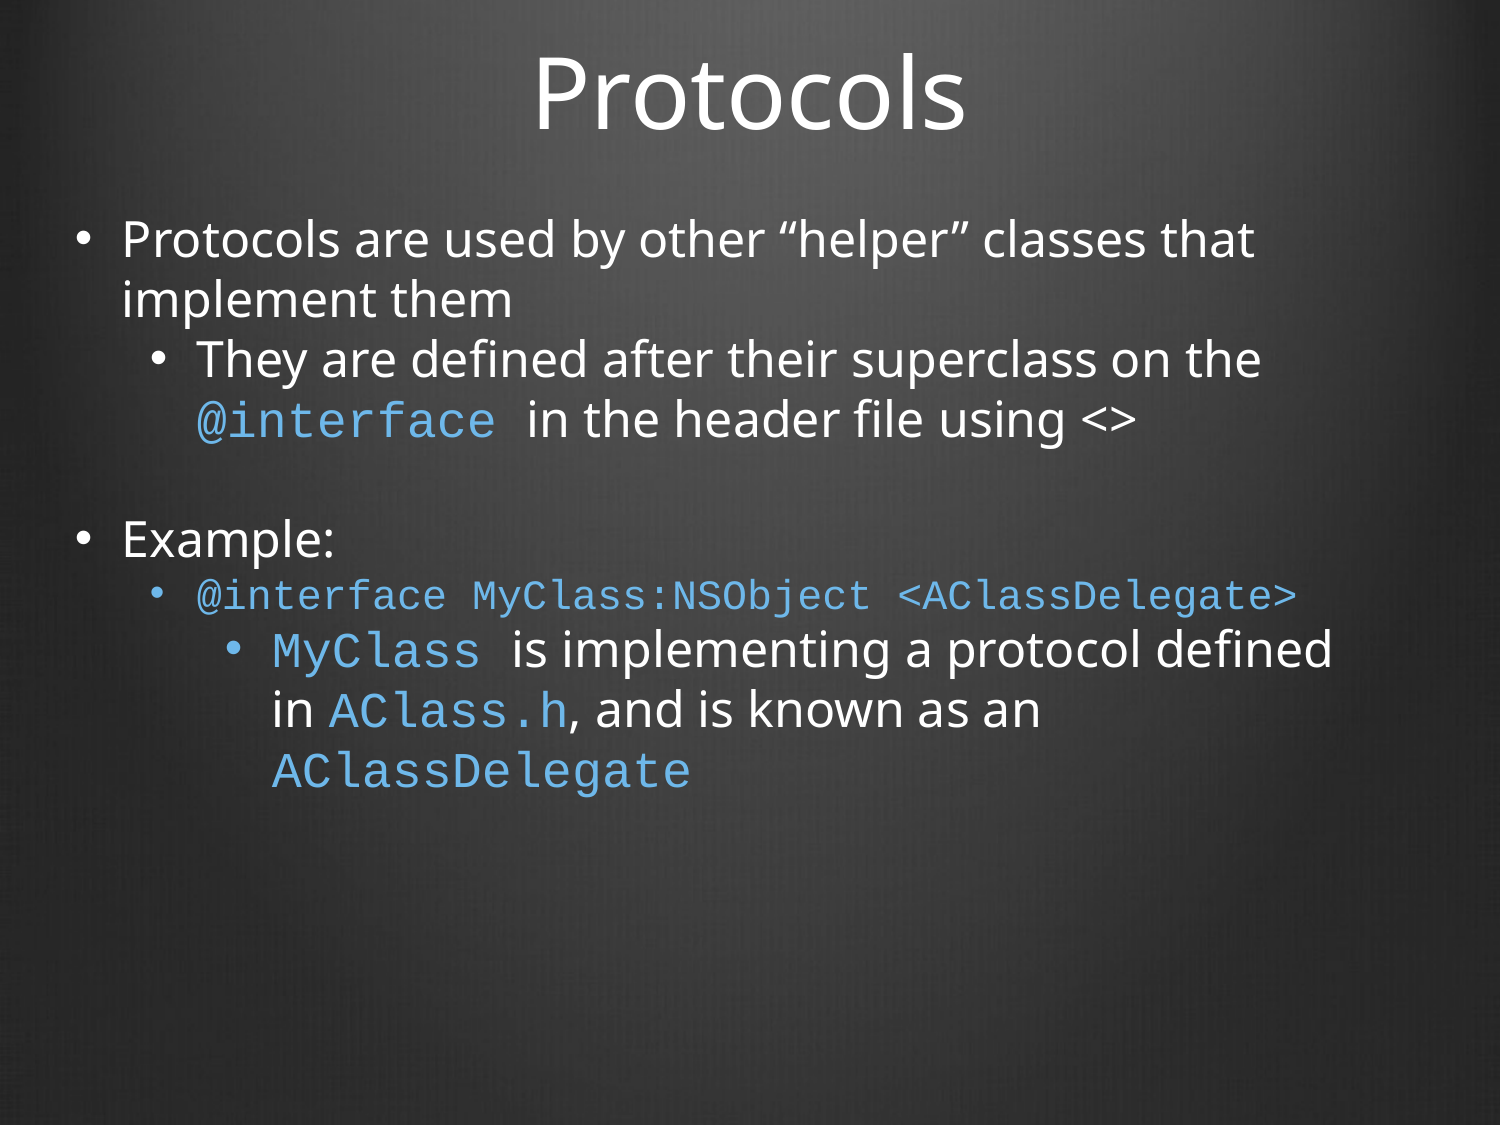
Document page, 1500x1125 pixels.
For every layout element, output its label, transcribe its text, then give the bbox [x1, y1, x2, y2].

text_box Protocols are used by other “helper” classes that implement them They are defined after their superclass on the @interface in the header file using <> Example: @interface MyClass:NSObject <AClassDelegate> MyClass is implementing a protocol defined in AClass.h, and is known as an AClassDelegate [60, 200, 1388, 805]
title Protocols [112, 19, 1388, 161]
